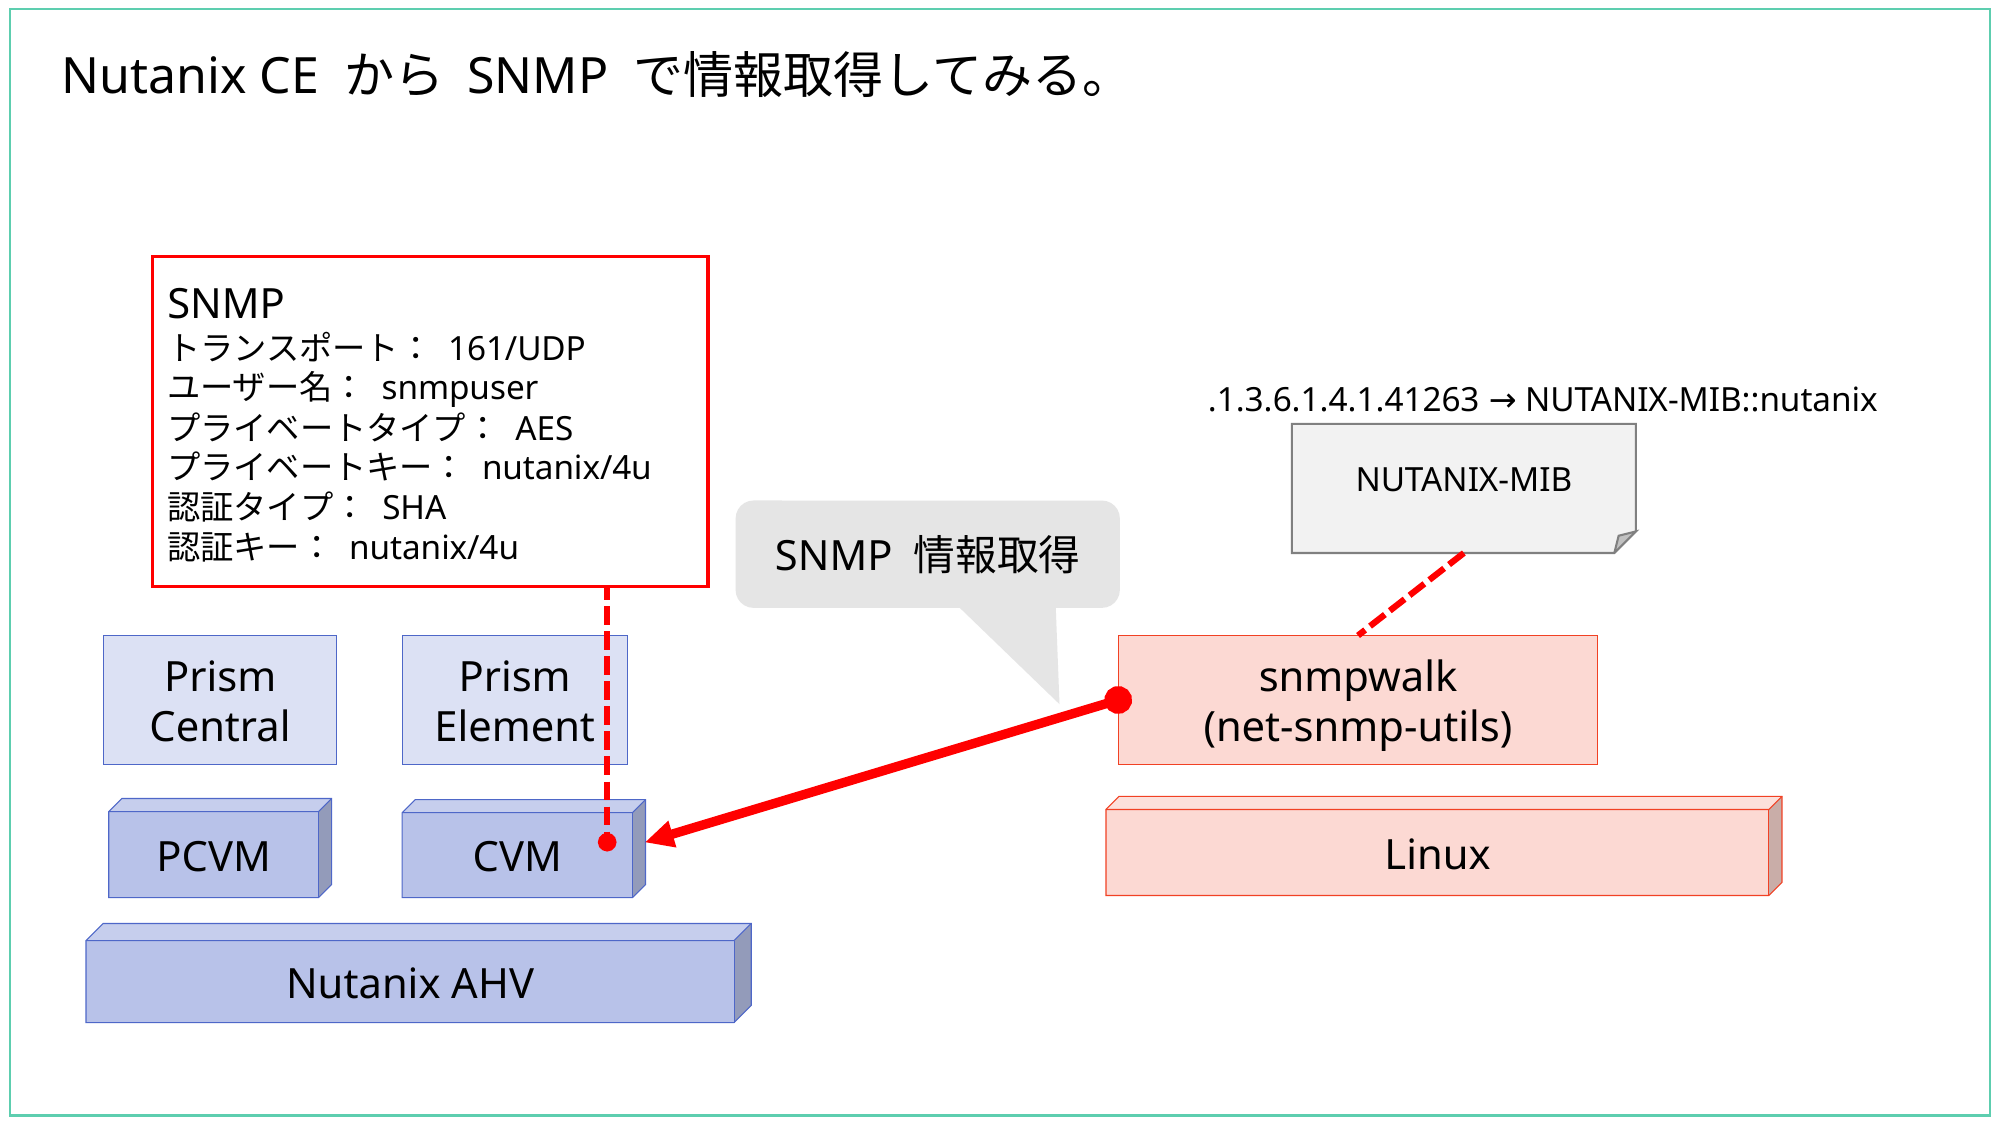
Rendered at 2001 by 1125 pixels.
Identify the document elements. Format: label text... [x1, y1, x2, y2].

text_box SNMP 情報取得 [734, 499, 1121, 700]
text_box Prism Central [103, 635, 337, 765]
text_box SNMP トランスポート： 161/UDP ユーザー名： snmpuser プライベートタイプ： AES プライベートキー： nutanix/4u 認証タイプ： SHA 認証キー： nutanix/4u [152, 256, 709, 587]
text_box Prism Element [402, 635, 607, 765]
text_box snmpwalk (net-snmp-utils) [1118, 635, 1598, 765]
title Nutanix CE から SNMP で情報取得してみる。 [46, 36, 1947, 119]
text_box Nutanix AHV [85, 922, 752, 1024]
text_box Linux [1105, 795, 1783, 897]
text_box .1.3.6.1.4.1.41263 → NUTANIX-MIB::nutanix [1192, 370, 2000, 452]
text_box PCVM [108, 797, 333, 899]
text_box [645, 700, 1119, 843]
text_box NUTANIX-MIB [1290, 452, 1640, 555]
text_box Prism Element [608, 635, 628, 765]
text_box CVM [401, 799, 647, 899]
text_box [1357, 552, 1464, 636]
